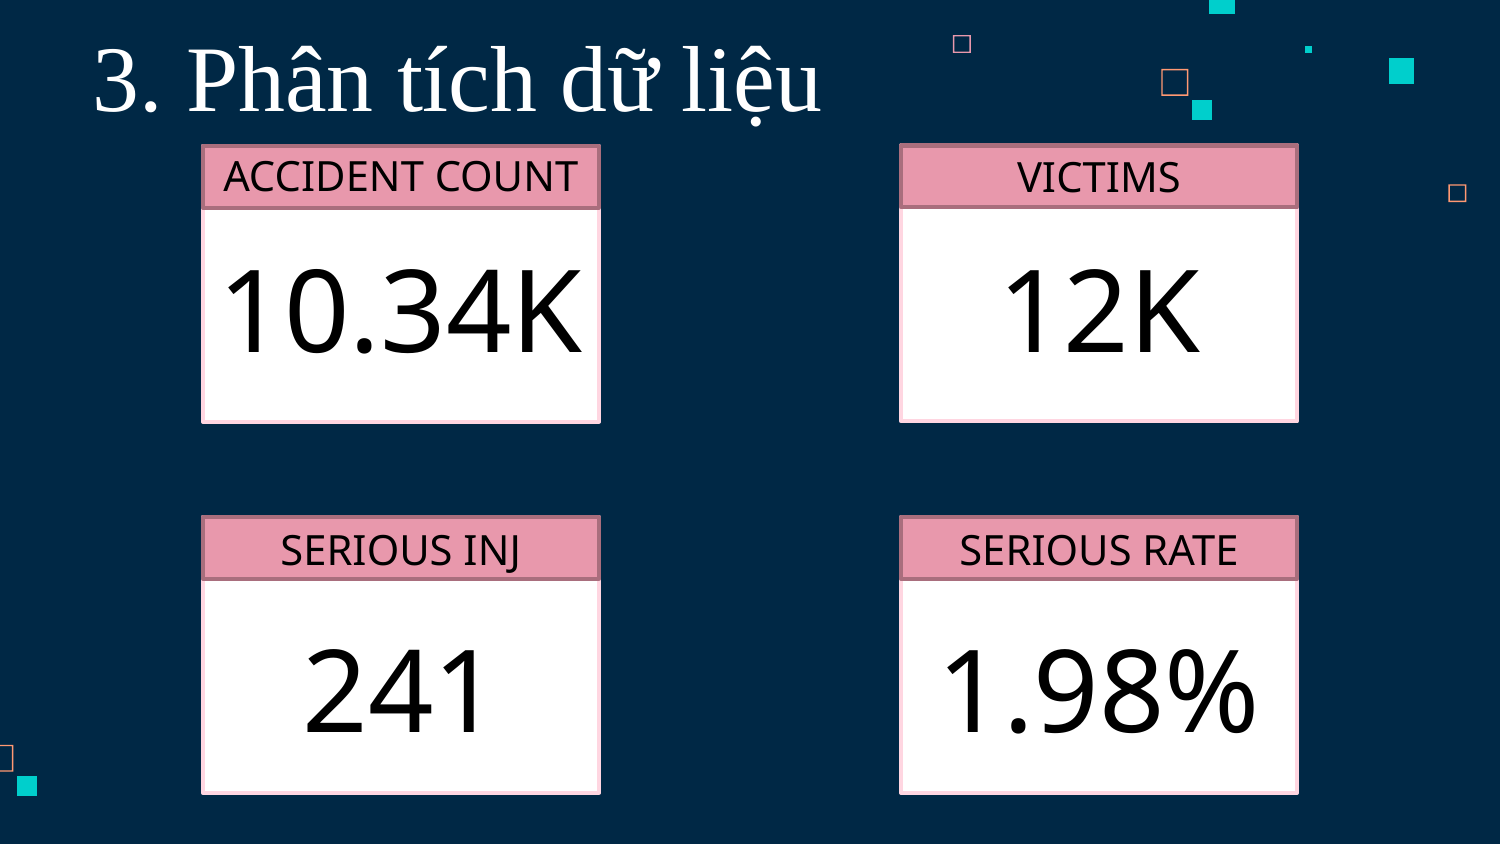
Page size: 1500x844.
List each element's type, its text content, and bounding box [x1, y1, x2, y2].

text_box 10.34K [170, 243, 631, 383]
text_box [202, 581, 599, 610]
text_box ACCIDENT COUNT [137, 142, 665, 243]
text_box [901, 763, 1298, 793]
text_box 241 [170, 610, 631, 763]
text_box [901, 383, 1298, 422]
text_box SERIOUS RATE [835, 516, 1363, 581]
text_box 12K [869, 230, 1329, 383]
title 3. Phân tích dữ liệu [77, 50, 881, 146]
text_box [901, 581, 1298, 610]
text_box SERIOUS INJ [137, 516, 665, 581]
text_box VICTIMS [835, 142, 1363, 243]
text_box [202, 763, 599, 793]
text_box [202, 383, 599, 422]
text_box 1.98% [869, 610, 1329, 763]
